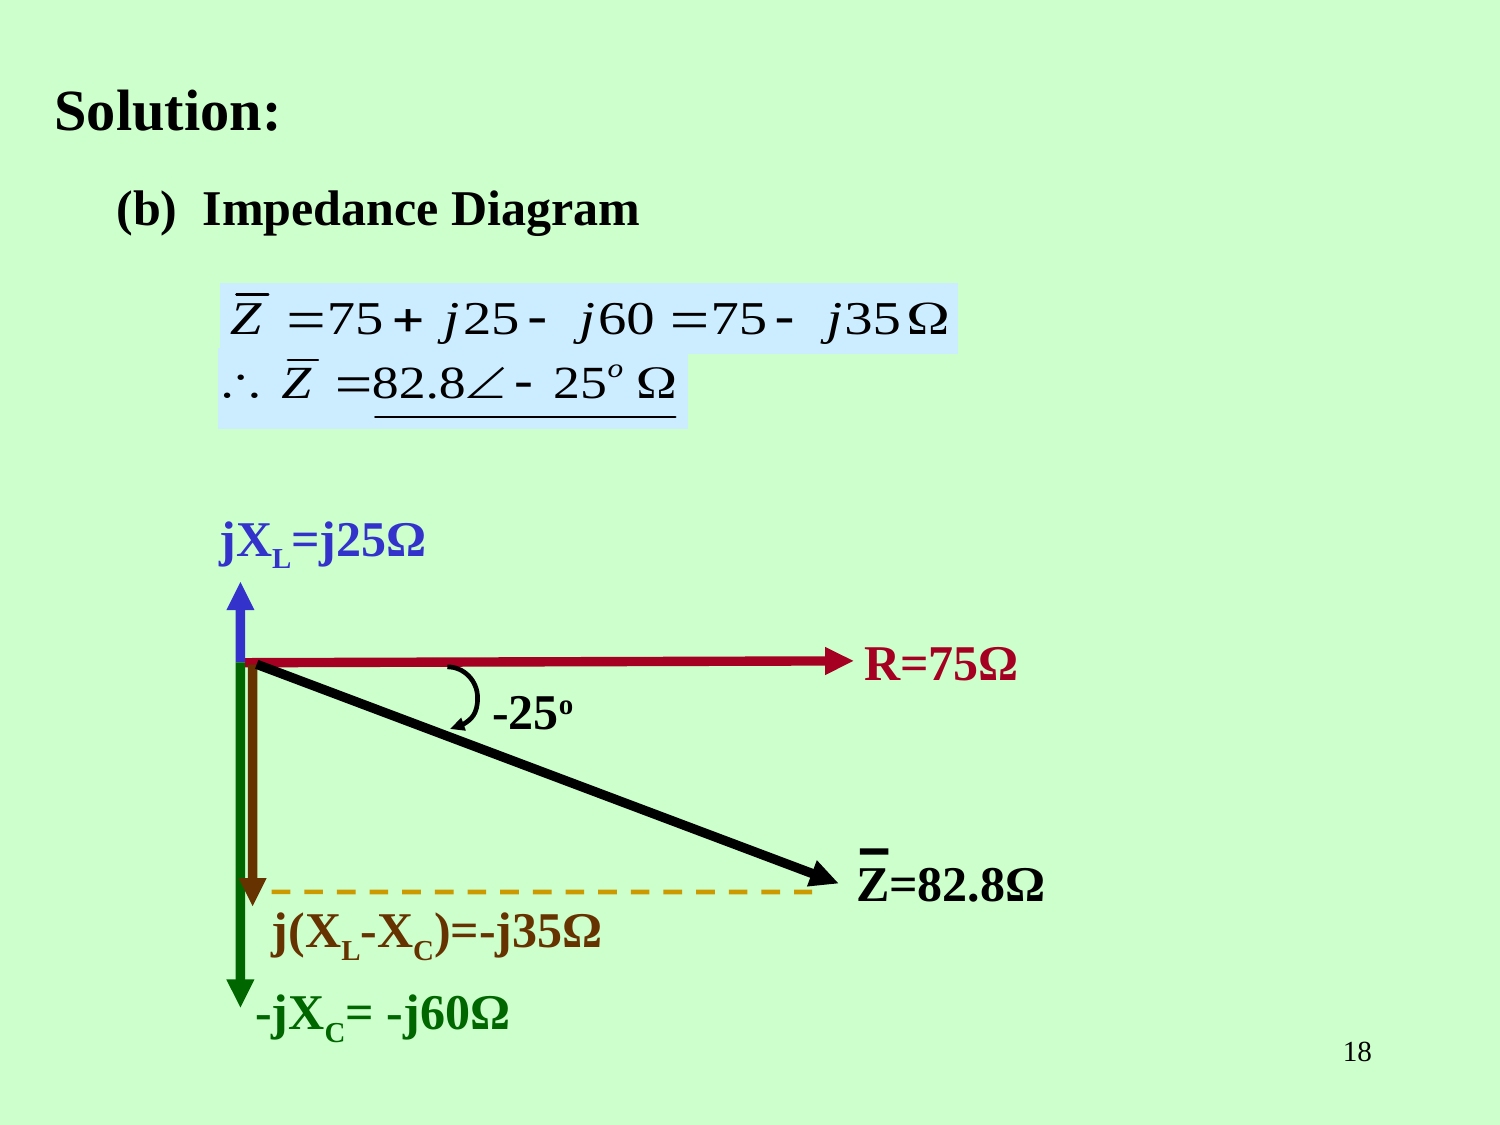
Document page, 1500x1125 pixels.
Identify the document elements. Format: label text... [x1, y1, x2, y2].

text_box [217, 348, 689, 430]
text_box (b) Impedance Diagram [101, 167, 656, 243]
slide_number 18 [1074, 1024, 1388, 1101]
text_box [204, 498, 460, 663]
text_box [463, 622, 1050, 662]
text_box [220, 282, 958, 354]
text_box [256, 663, 1064, 934]
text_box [240, 662, 584, 1043]
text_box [252, 937, 674, 967]
text_box Solution: [39, 64, 346, 150]
